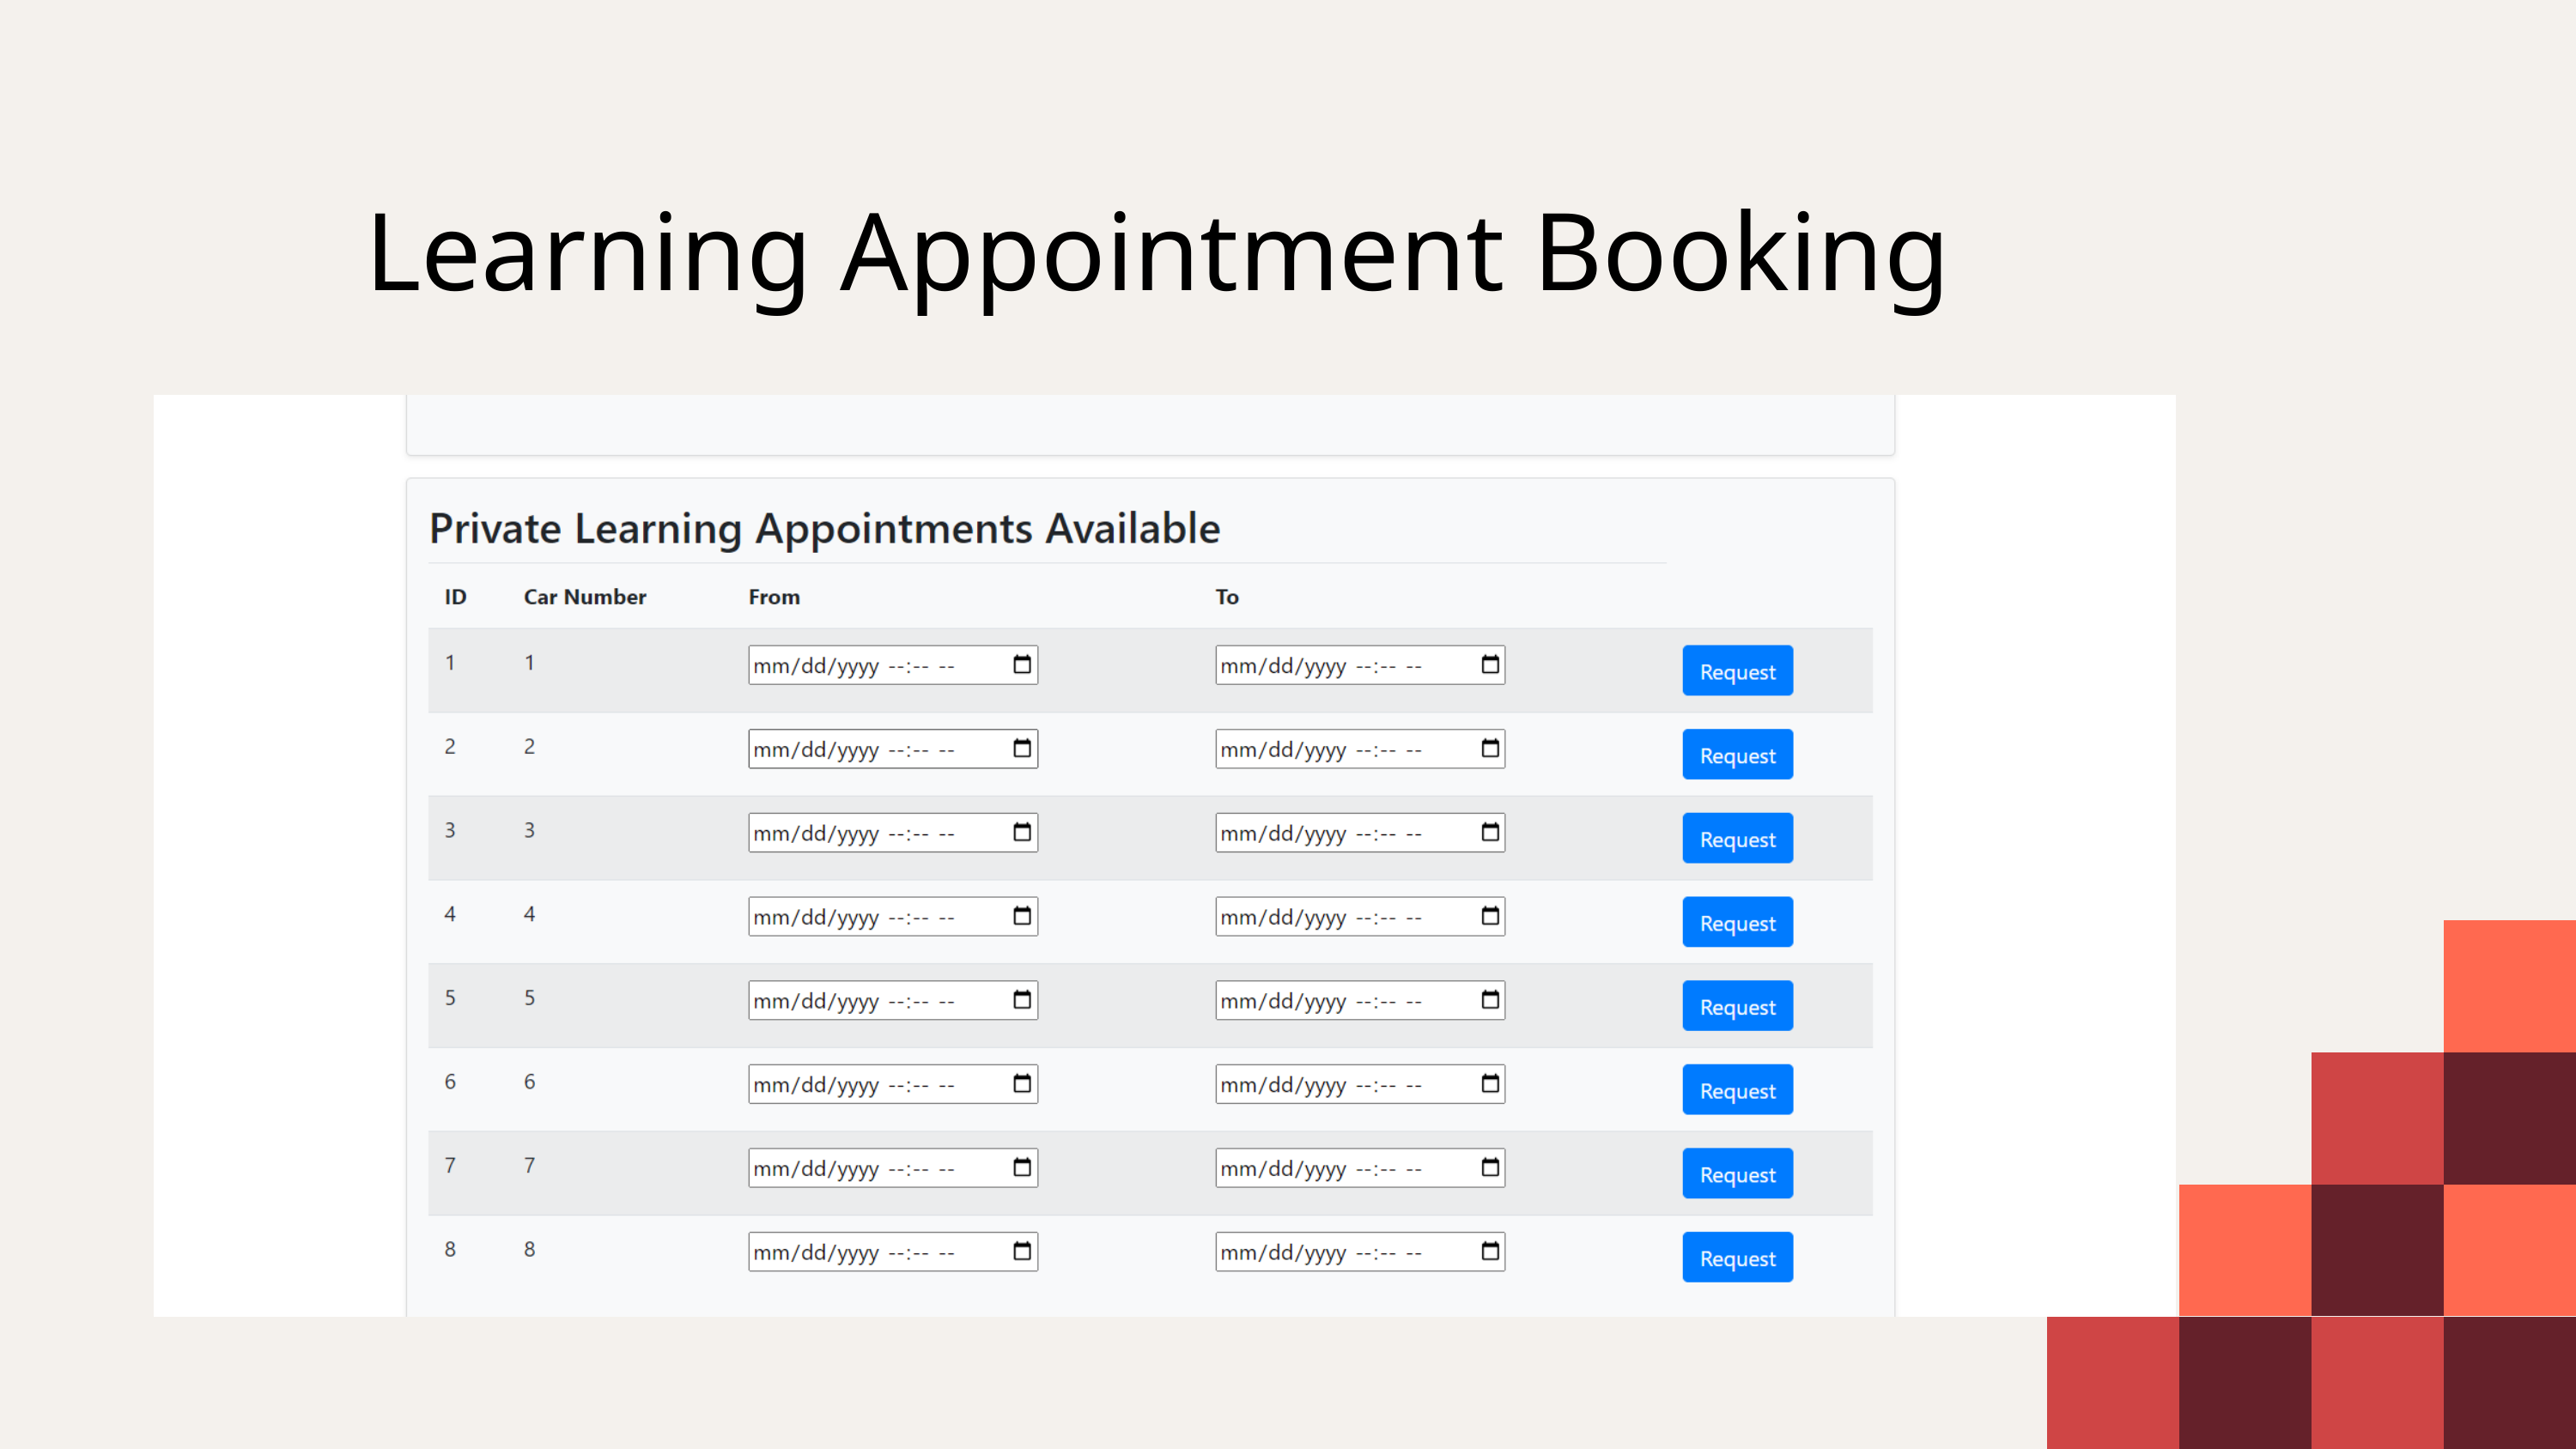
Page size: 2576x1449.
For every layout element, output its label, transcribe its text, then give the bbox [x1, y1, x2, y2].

text_box Learning Appointment Booking [364, 131, 1965, 312]
picture [153, 395, 2176, 1317]
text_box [2046, 919, 2576, 1449]
